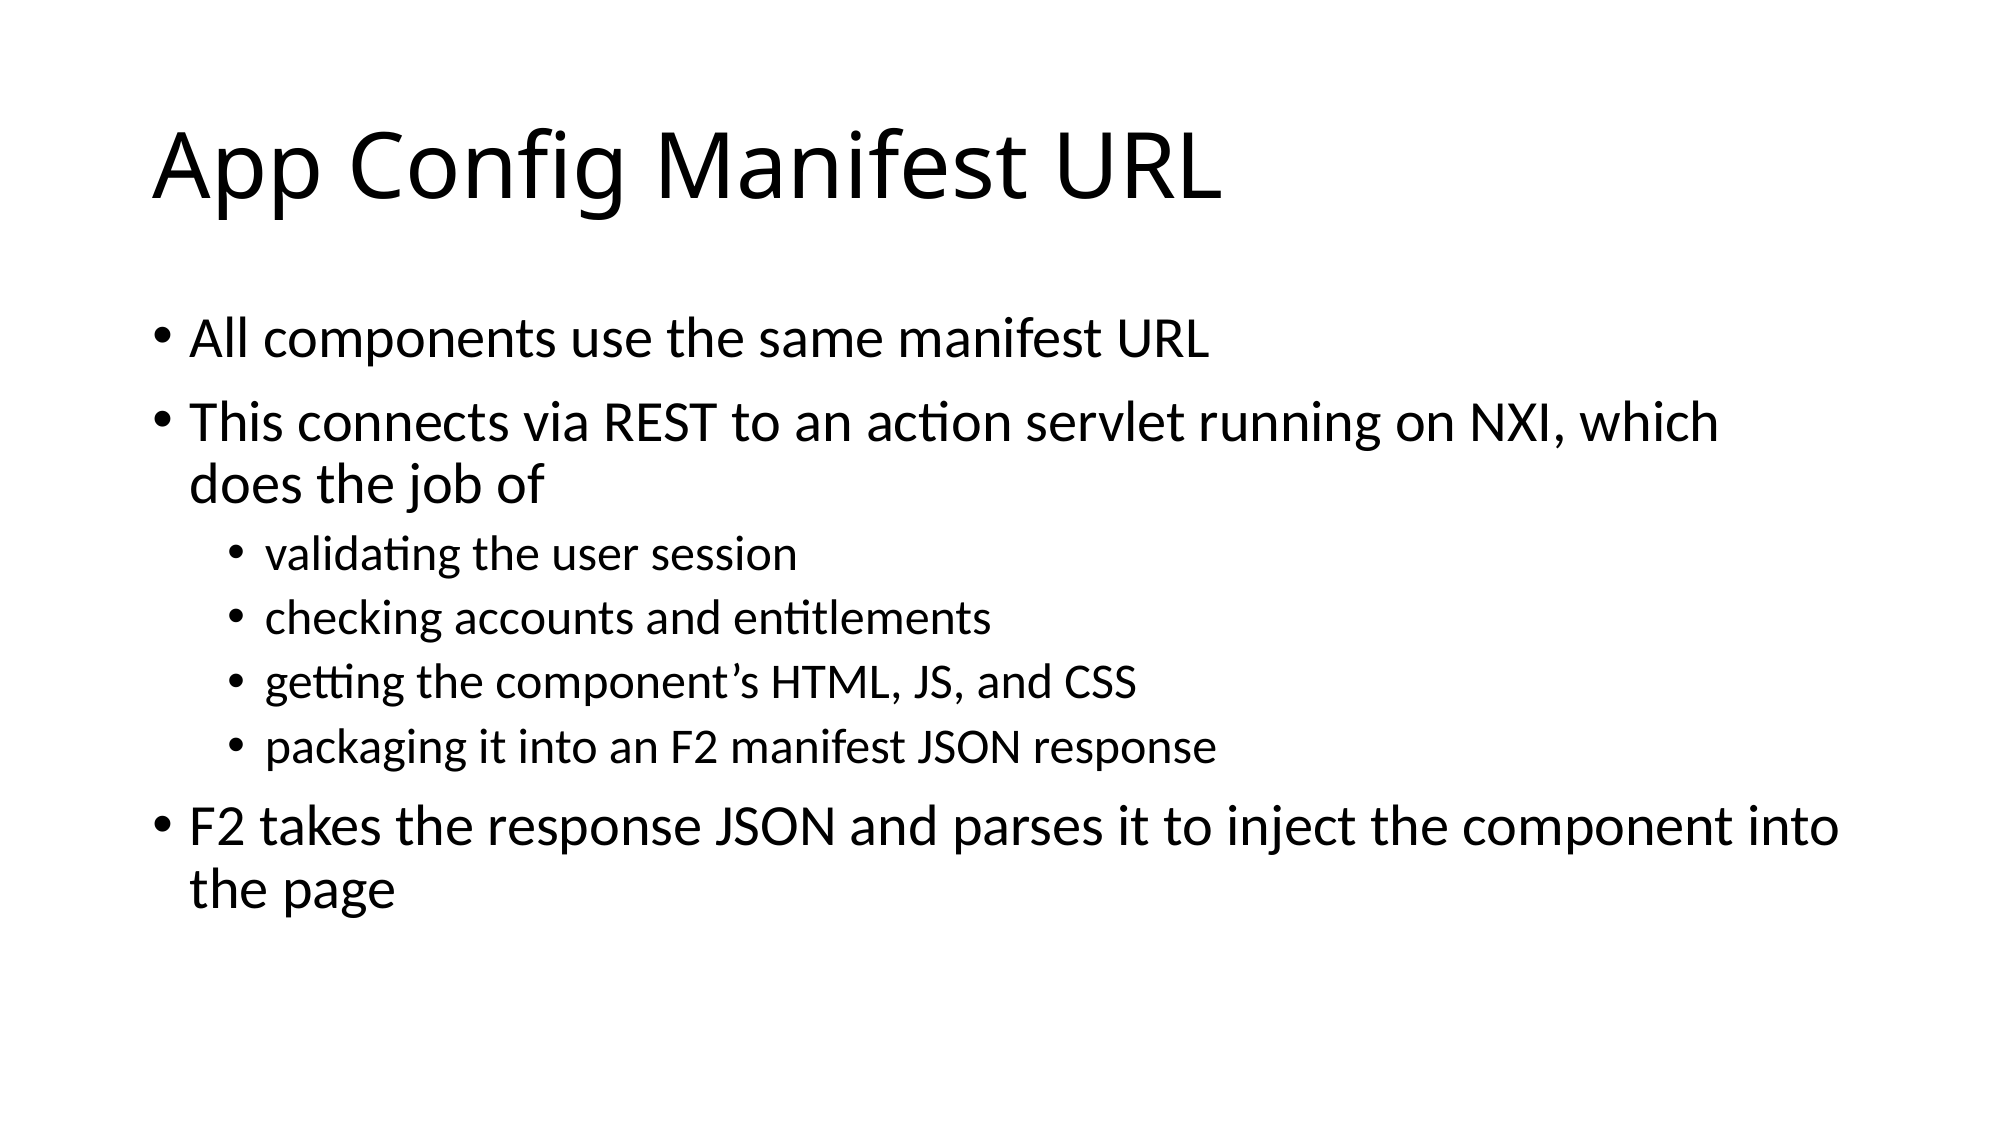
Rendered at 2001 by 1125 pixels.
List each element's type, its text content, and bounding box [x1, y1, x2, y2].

list All components use the same manifest URL This connects via REST to an action servlet running on NXI, which does the job of validating the user session checking accounts and entitlements getting the component’s HTML, JS, and CSS packaging it into an F2 manifest JSON response F2 takes the response JSON and parses it to inject the component into the page [137, 299, 1863, 1014]
title App Config Manifest URL [137, 59, 1863, 278]
